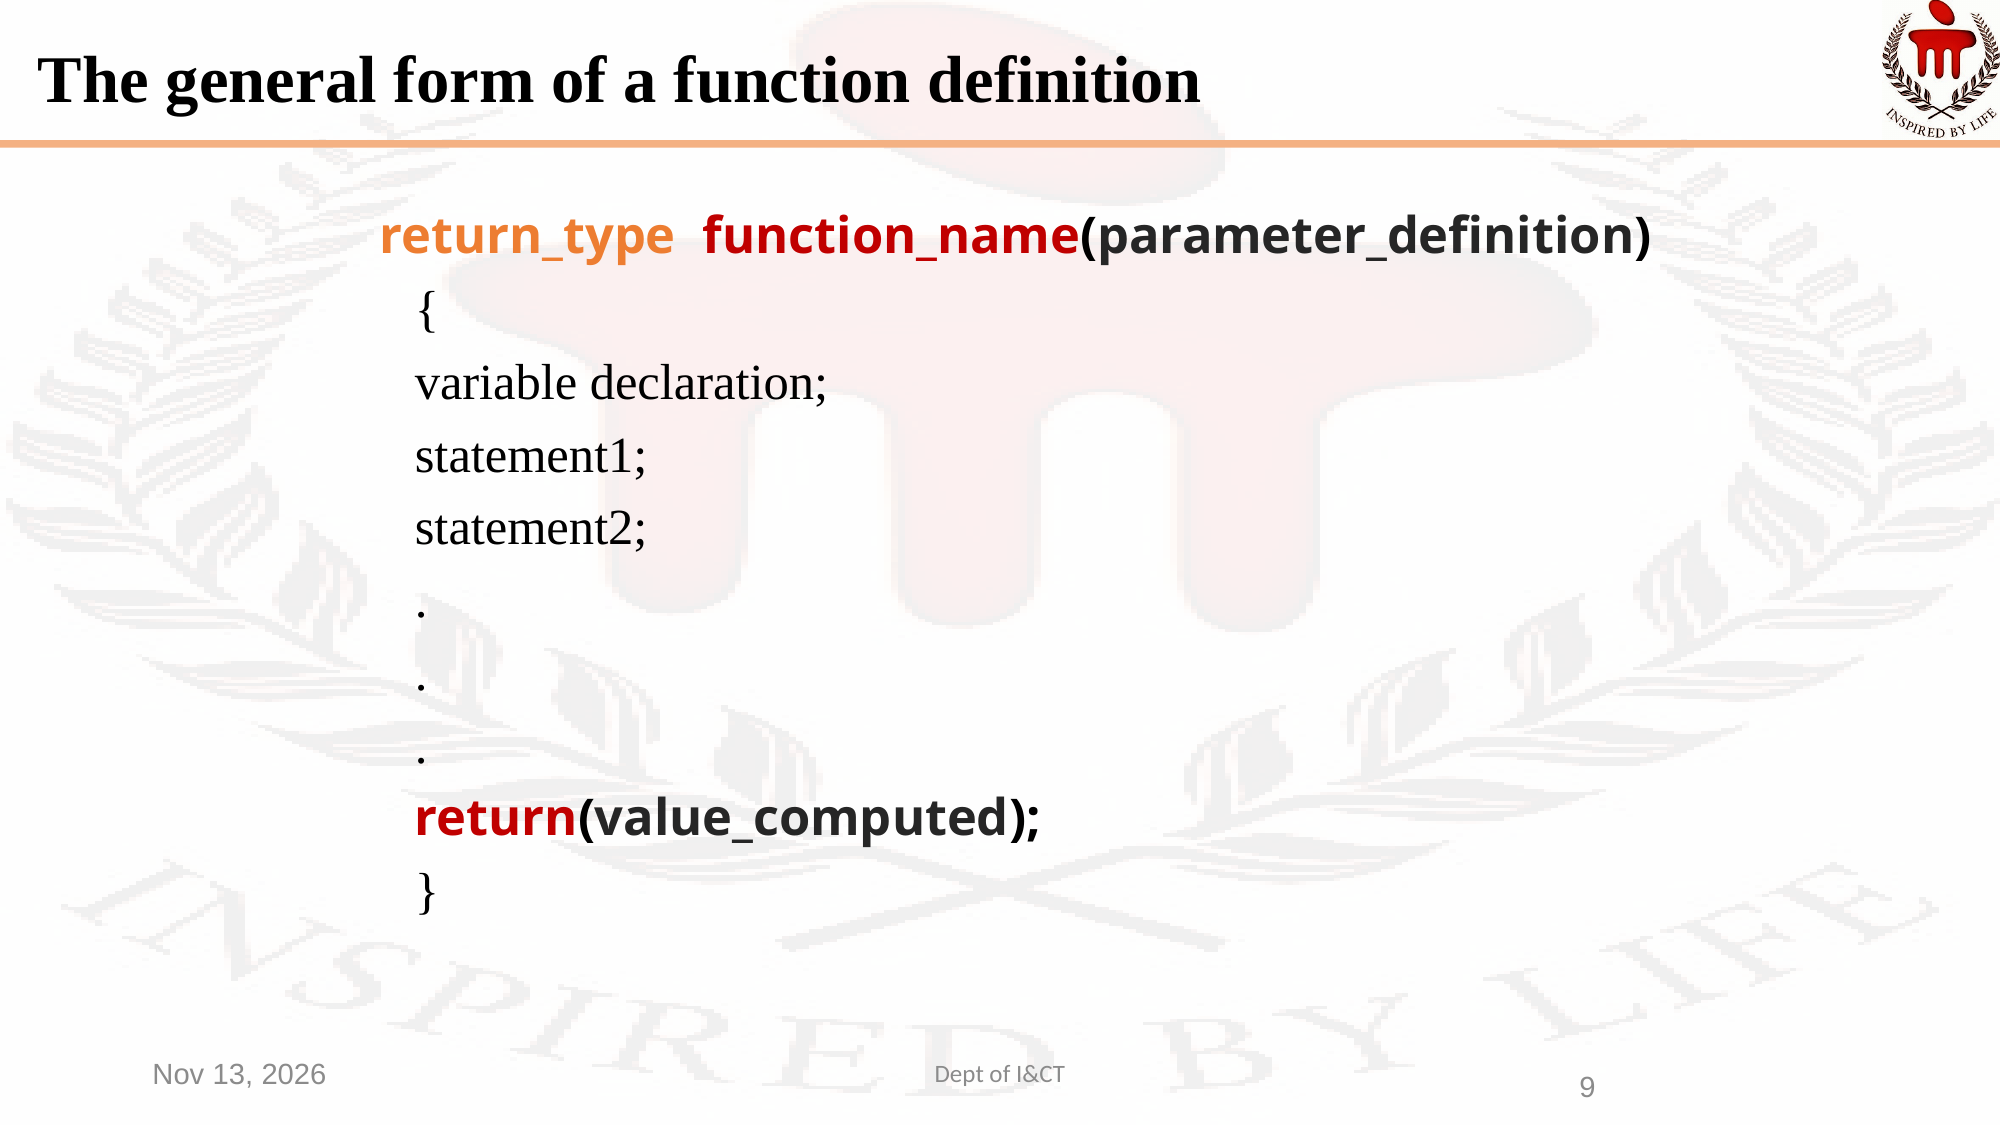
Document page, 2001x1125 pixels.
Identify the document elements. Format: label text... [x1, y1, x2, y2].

title The general form of a function definition [22, 22, 1841, 140]
footer Dept of I&CT [662, 1042, 1338, 1103]
picture [1882, 0, 2000, 140]
slide_number 9 [1350, 1046, 1825, 1125]
slide_number 5-Oct-21 [137, 1042, 588, 1103]
list return_type function_name(parameter_definition) { variable declaration; statement1; statement2; . . . return(value_computed); } [364, 202, 1678, 946]
